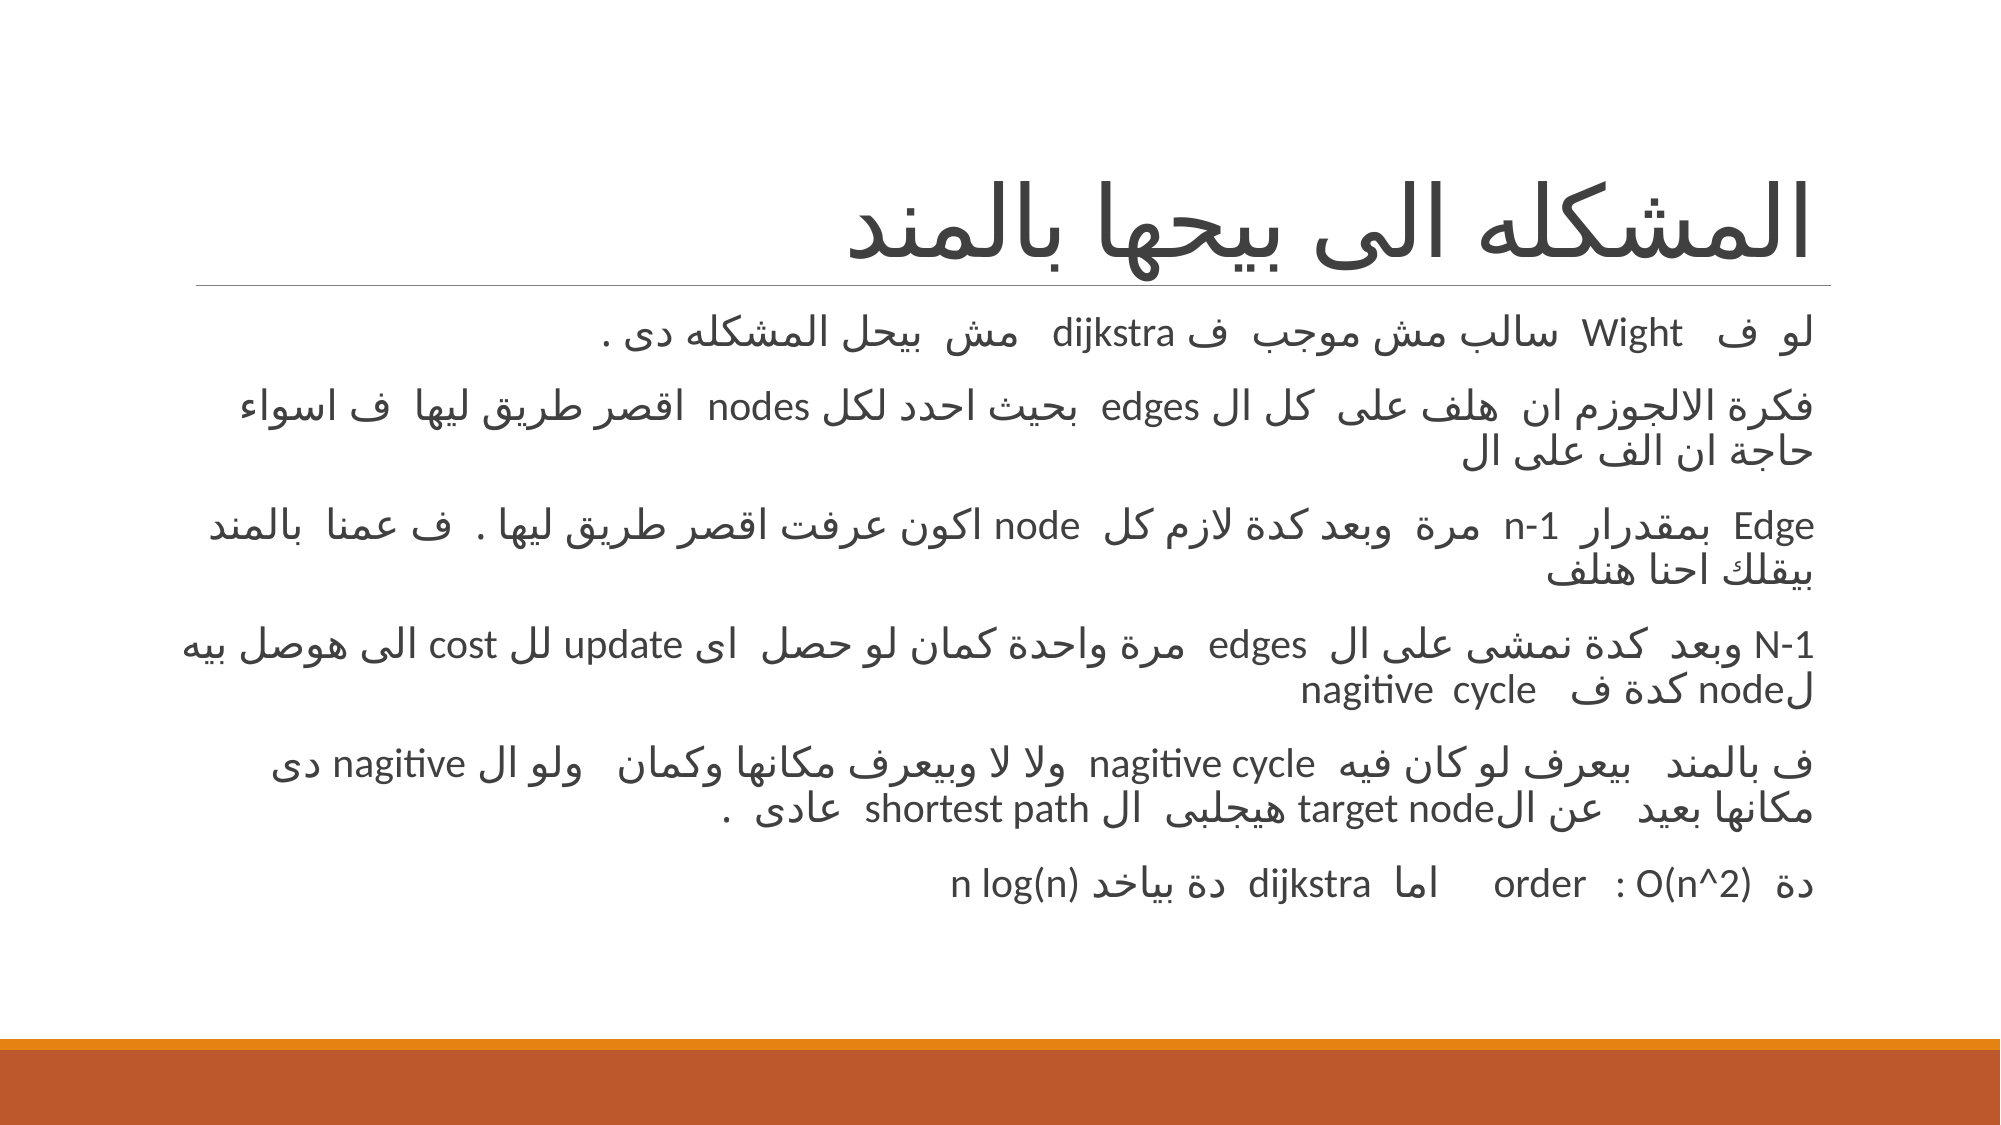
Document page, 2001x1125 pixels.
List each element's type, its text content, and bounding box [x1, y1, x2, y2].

list لو ف Wight سالب مش موجب ف dijkstra مش بيحل المشكله دى . فكرة الالجوزم ان هلف على كل ال edges بحيث احدد لكل nodes اقصر طريق ليها ف اسواء حاجة ان الف على ال Edge بمقدرار n-1 مرة وبعد كدة لازم كل node اكون عرفت اقصر طريق ليها . ف عمنا بالمند بيقلك احنا هنلف N-1 وبعد كدة نمشى على ال edges مرة واحدة كمان لو حصل اى update لل cost الى هوصل بيه لnode كدة ف nagitive cycle ف بالمند بيعرف لو كان فيه nagitive cycle ولا لا وبيعرف مكانها وكمان ولو ال nagitive دى مكانها بعيد عن الtarget node هيجلبى ال shortest path عادى . دة order : O(n^2) اما dijkstra دة بياخد n log(n) [180, 302, 1830, 963]
title المشكله الى بيحها بالمند [180, 47, 1830, 285]
